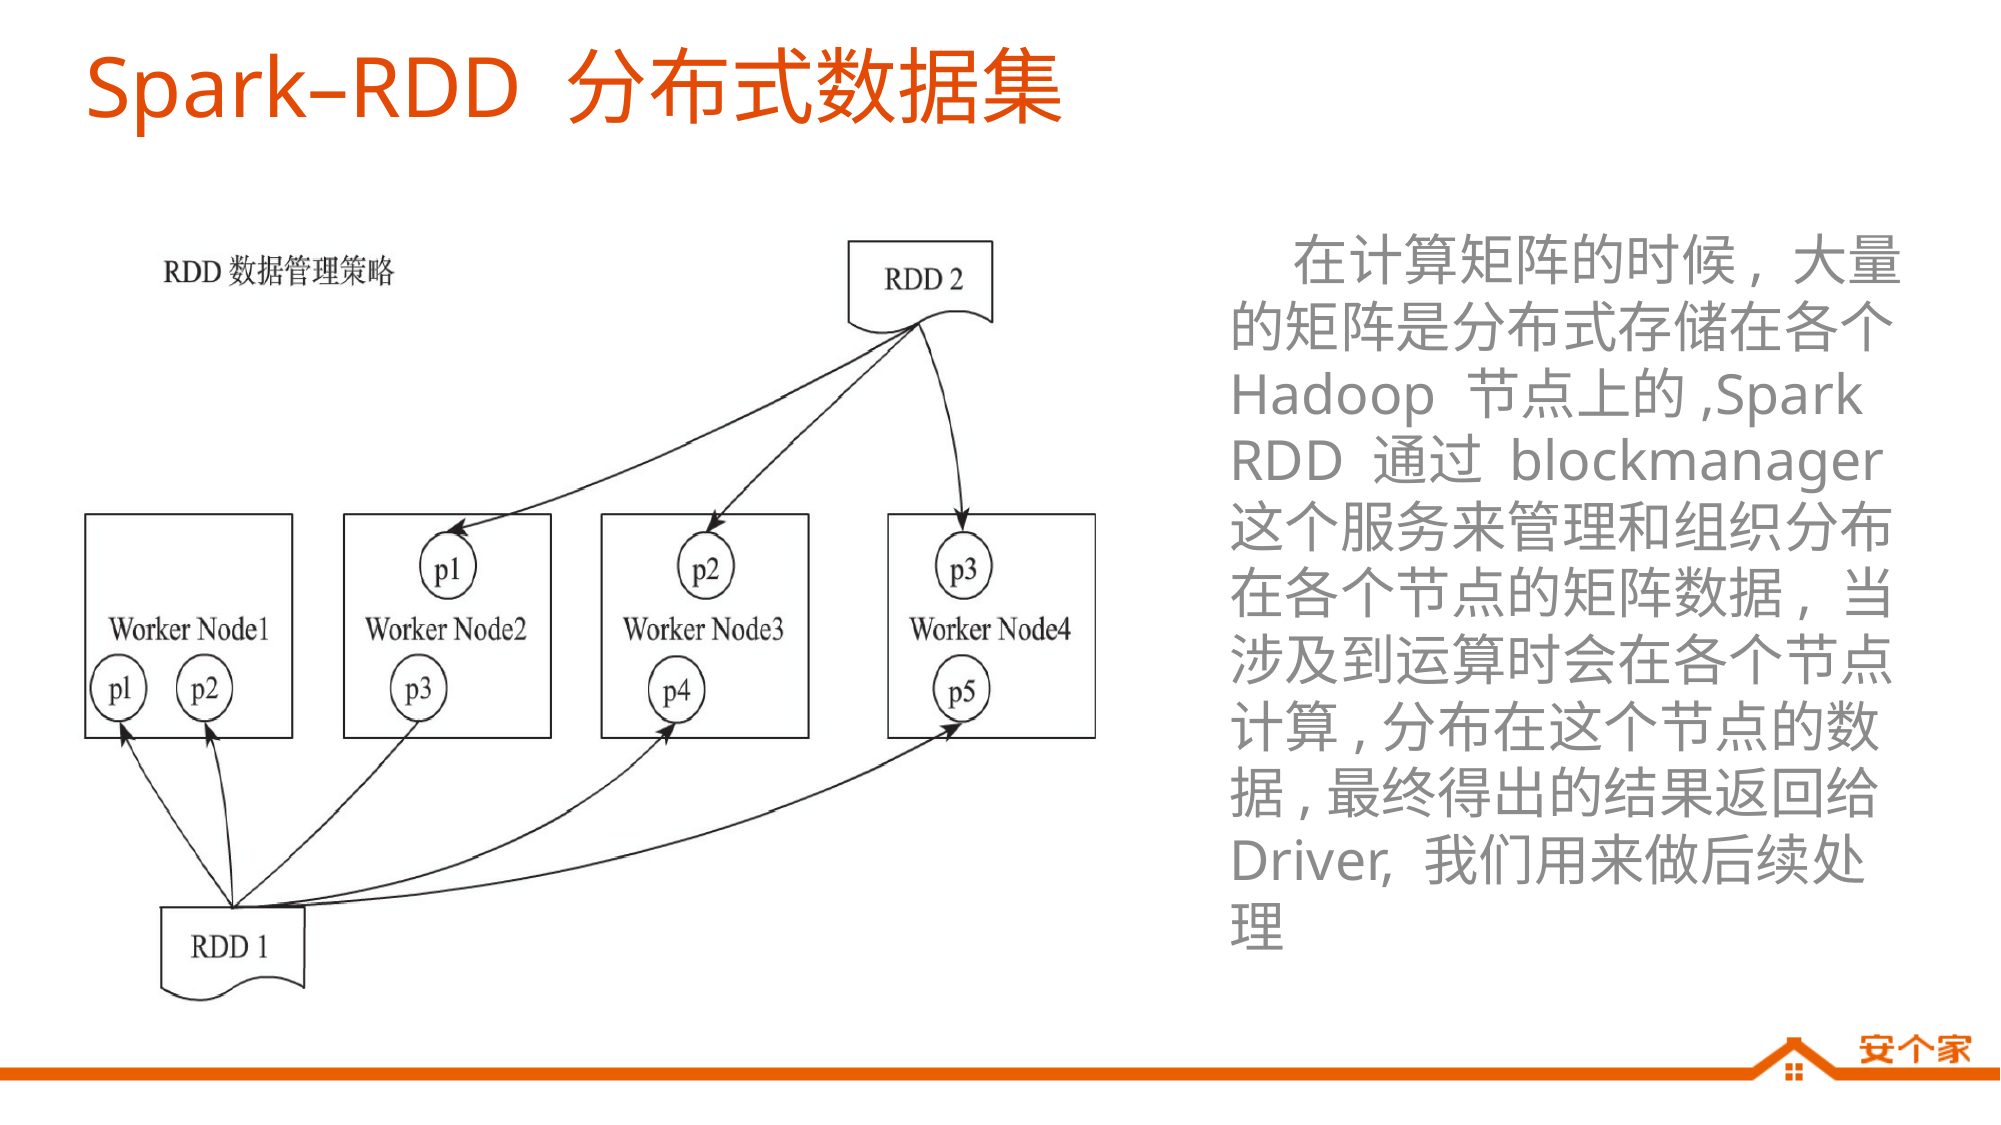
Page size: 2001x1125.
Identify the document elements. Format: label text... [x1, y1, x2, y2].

title Spark–RDD 分布式数据集 [70, 26, 1771, 169]
picture [0, 168, 2000, 1098]
subtitle 在计算矩阵的时候, 大量的矩阵是分布式存储在各个 Hadoop 节点上的,Spark RDD 通过 blockmanager 这个服务来管理和组织分布在各个节点的矩阵数据, 当涉及到运算时会在各个节点计算,分布在这个节点的数据,最终得出的结果返回给 Driver, 我们用来做后续处理 [1214, 217, 1929, 987]
